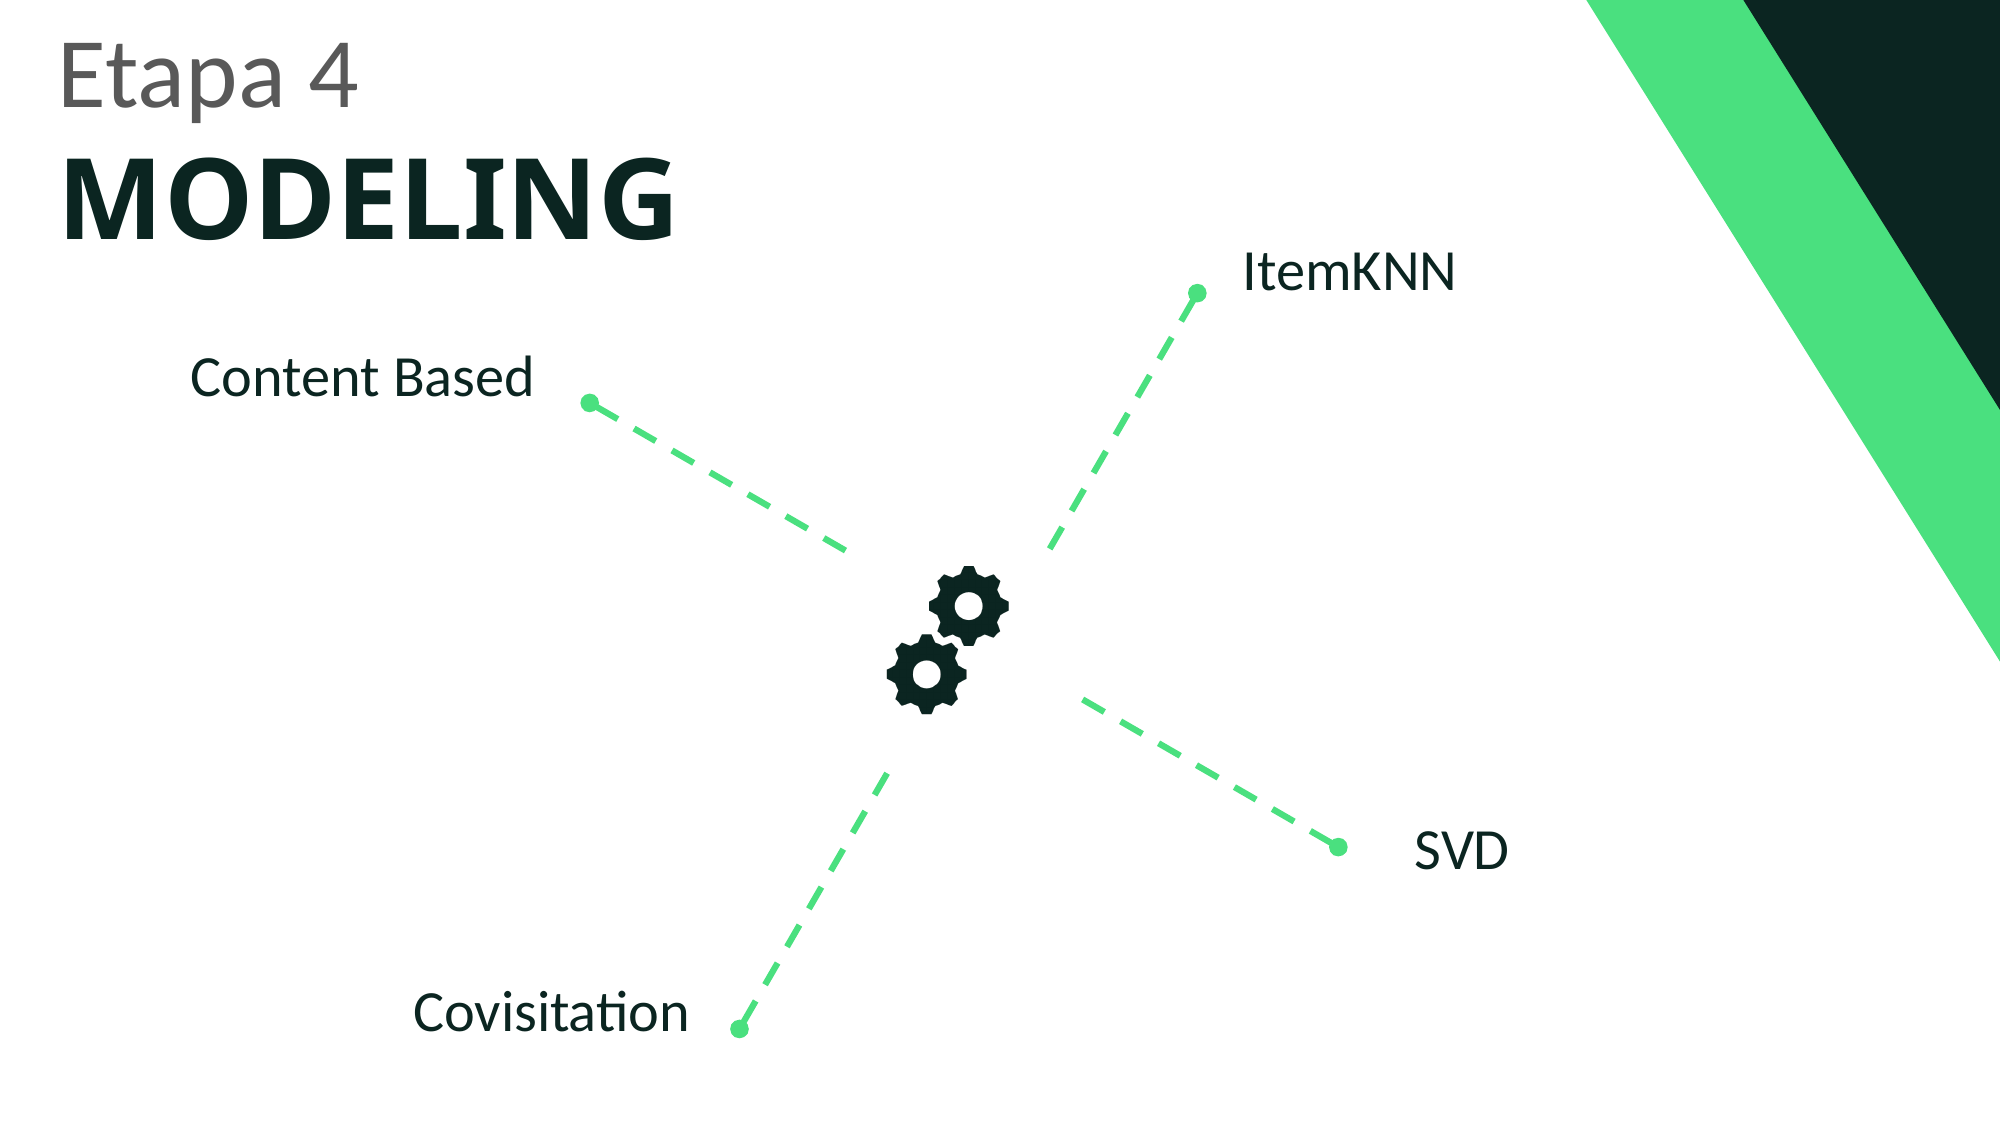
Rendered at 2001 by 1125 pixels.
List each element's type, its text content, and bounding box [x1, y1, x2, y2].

text_box ItemKNN [1227, 224, 1725, 310]
text_box [1585, 0, 2000, 664]
text_box Content Based [176, 330, 739, 416]
text_box SVD [1400, 804, 1874, 889]
text_box Etapa 4 MODELING [43, 0, 1543, 270]
text_box [1742, 0, 2000, 412]
picture [858, 550, 1037, 730]
text_box Covisitation [398, 965, 920, 1051]
